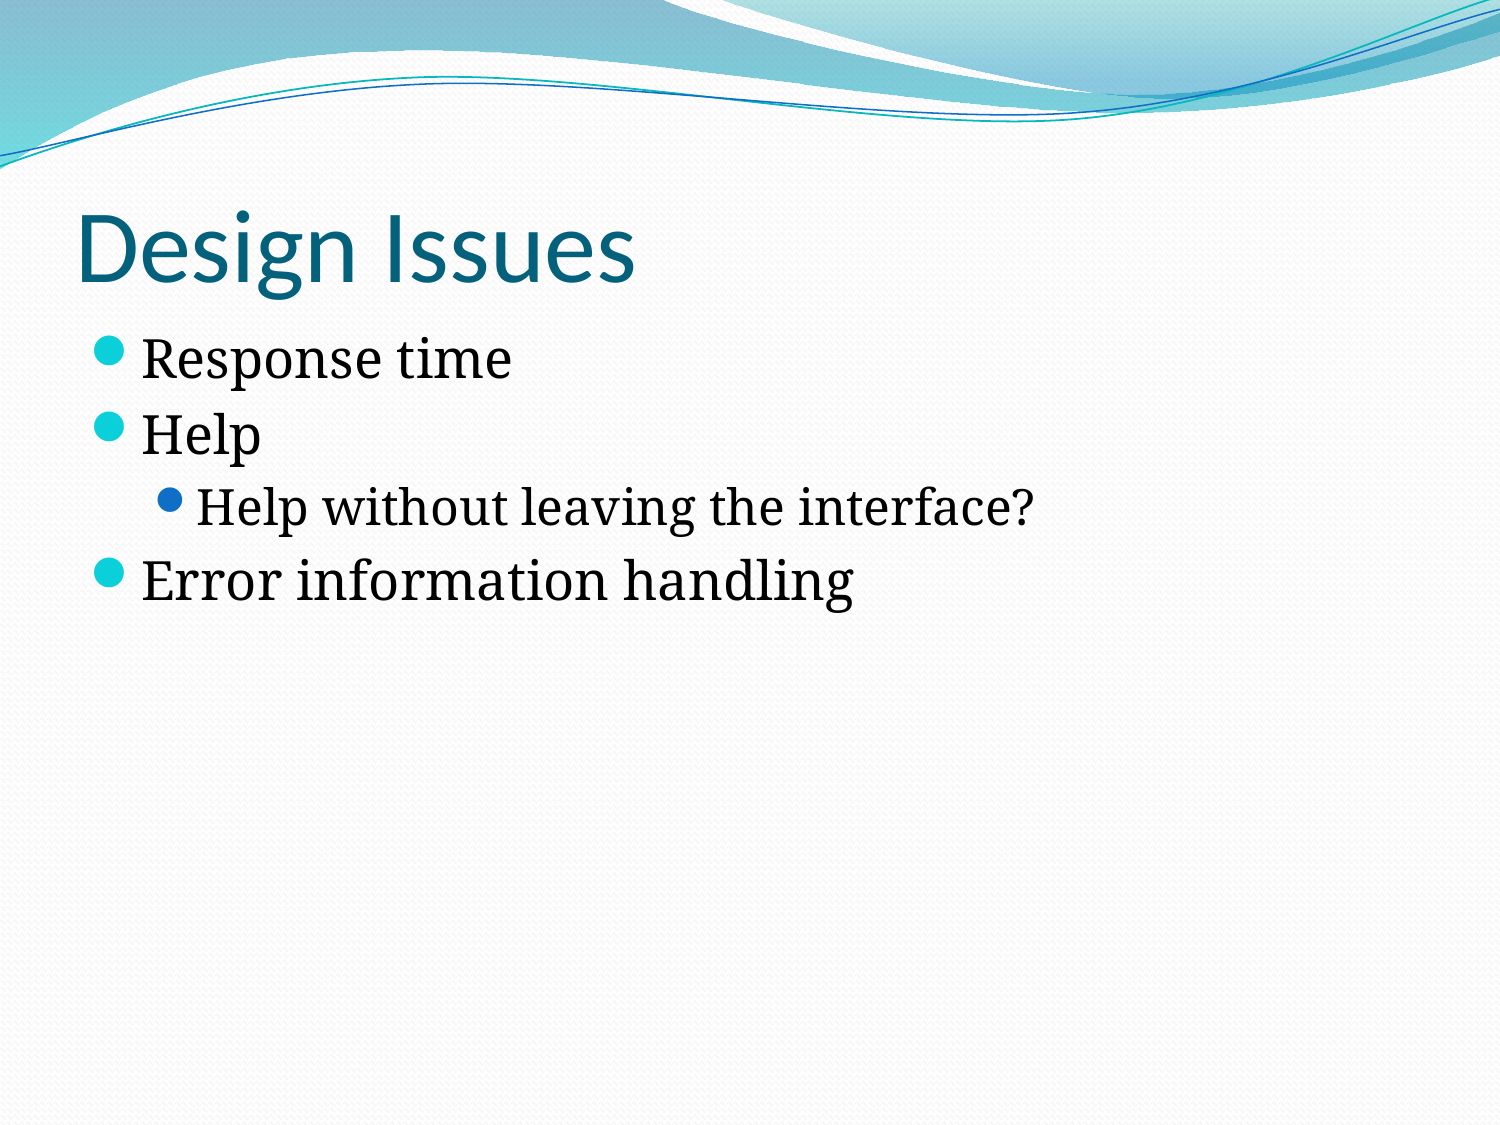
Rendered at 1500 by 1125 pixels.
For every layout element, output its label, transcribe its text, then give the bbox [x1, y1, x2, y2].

title Design Issues [75, 115, 1425, 303]
list Response time Help Help without leaving the interface? Error information handling [75, 317, 1425, 1038]
